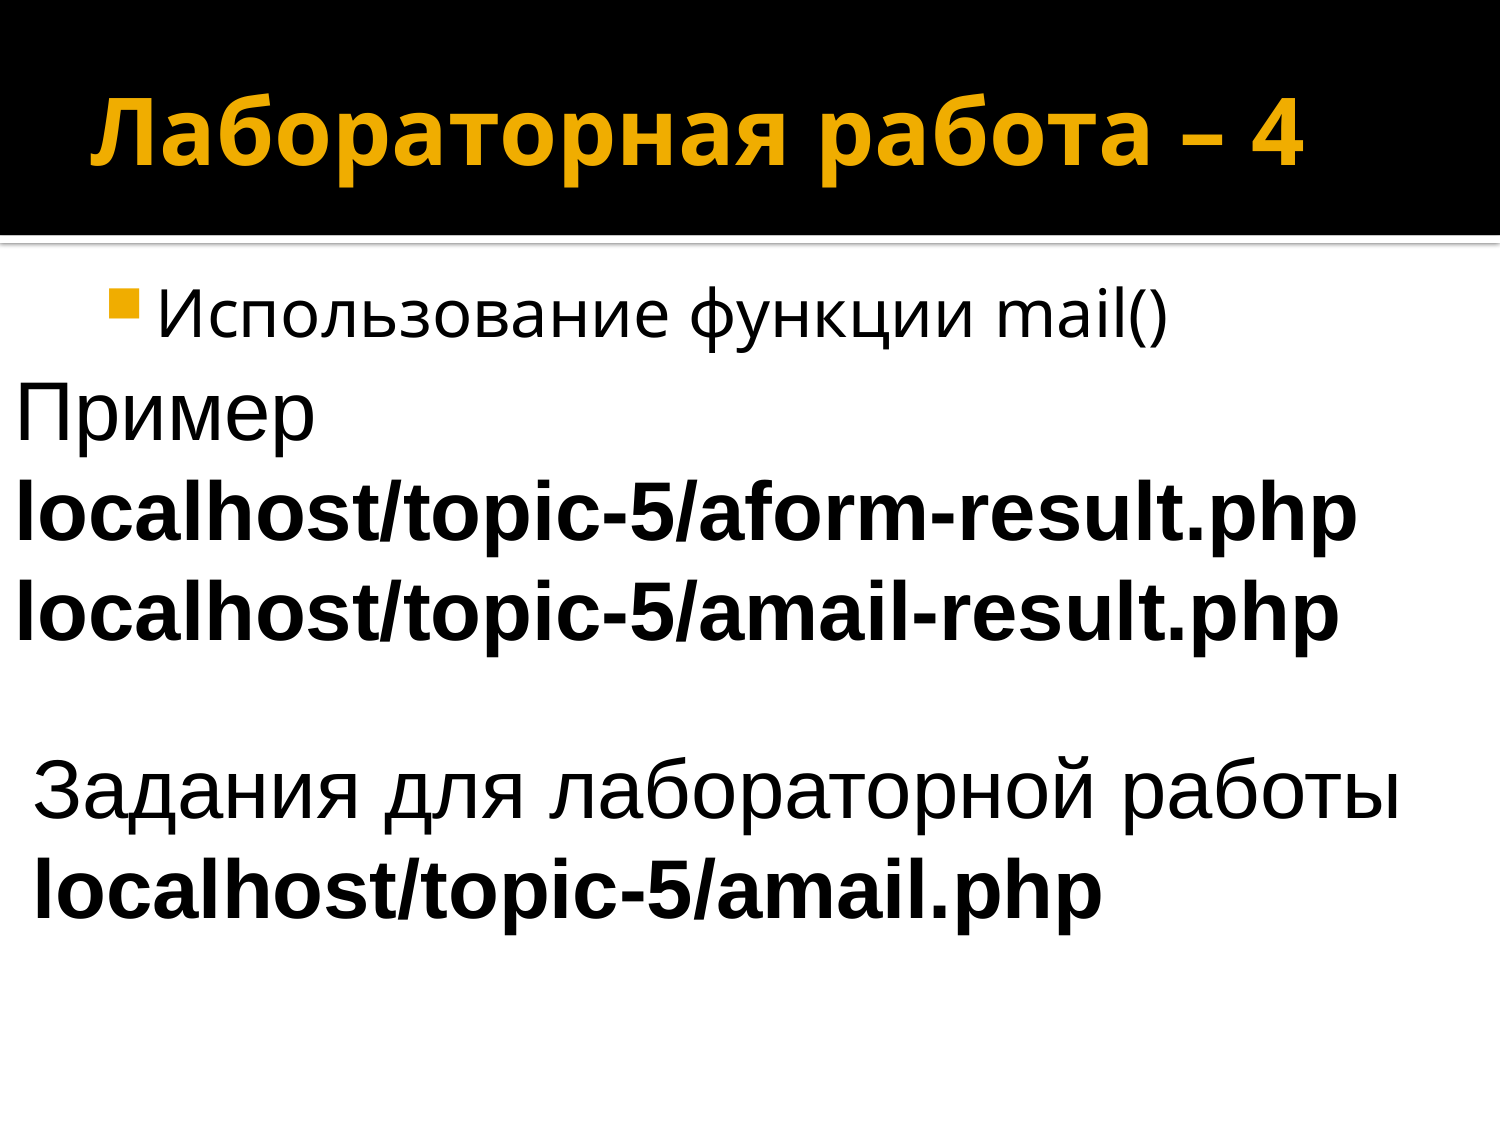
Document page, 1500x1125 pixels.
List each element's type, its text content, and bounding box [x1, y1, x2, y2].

list Использование функции mail() [75, 255, 1425, 349]
title Лабораторная работа – 4 [75, 25, 1425, 231]
text_box Пример localhost/topic-5/aform-result.php localhost/topic-5/amail-result.php [0, 349, 1483, 665]
text_box Задания для лабораторной работы localhost/topic-5/amail.php [17, 727, 1436, 943]
